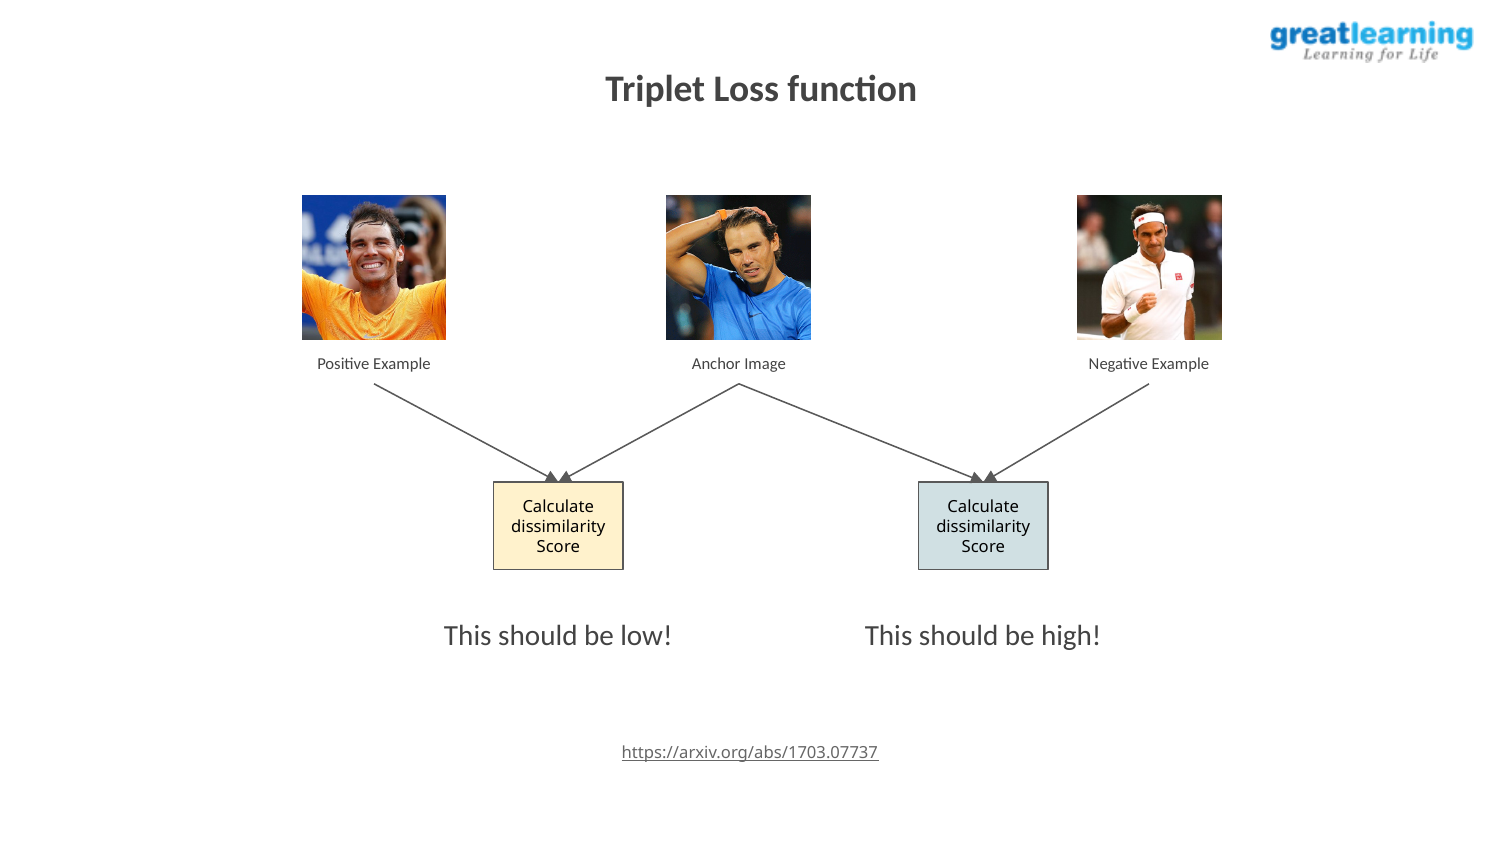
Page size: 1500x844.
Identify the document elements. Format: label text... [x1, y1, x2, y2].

picture [301, 195, 447, 340]
picture [1077, 195, 1223, 340]
text_box Anchor Image [646, 339, 831, 382]
text_box Calculate dissimilarity Score [493, 490, 624, 570]
text_box This should be low! [402, 593, 715, 670]
picture [1270, 20, 1474, 63]
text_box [373, 383, 557, 483]
text_box Negative Example [1056, 339, 1242, 384]
text_box This should be high! [827, 593, 1140, 670]
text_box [738, 383, 982, 483]
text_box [983, 383, 1150, 483]
text_box Triplet Loss function [418, 44, 1105, 121]
picture [666, 195, 812, 340]
text_box Positive Example [281, 339, 467, 384]
text_box https://arxiv.org/abs/1703.07737 [505, 727, 995, 780]
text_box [558, 383, 737, 483]
text_box Calculate dissimilarity Score [918, 490, 1049, 570]
